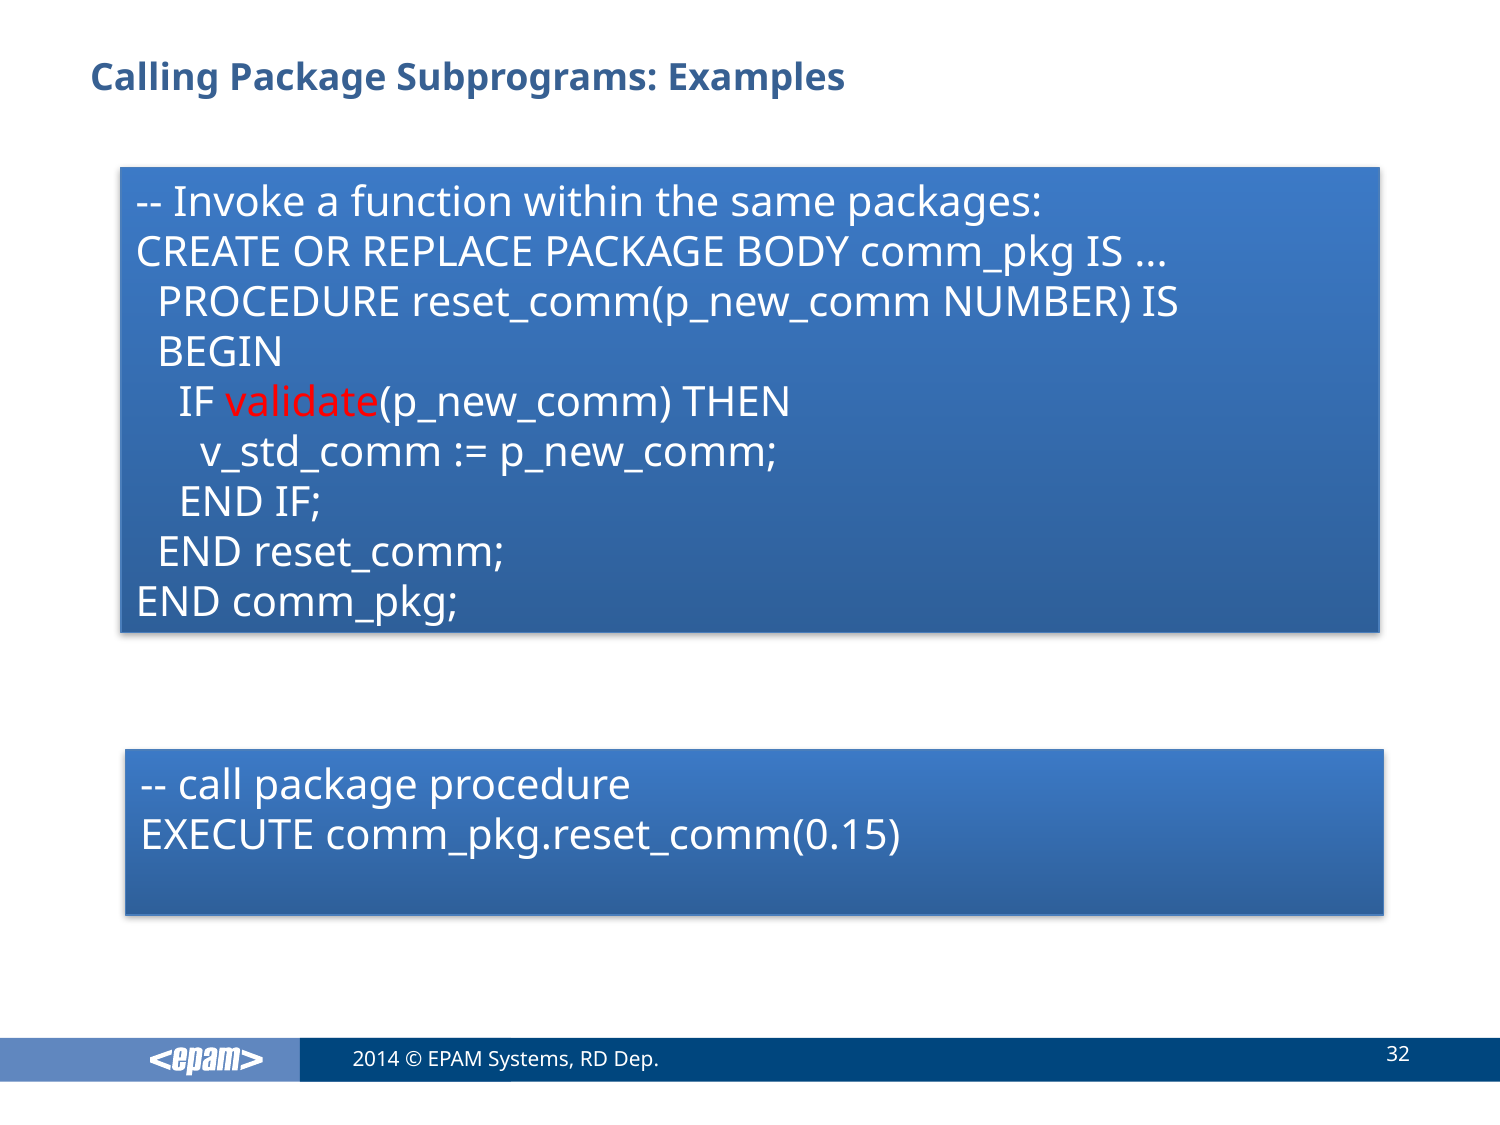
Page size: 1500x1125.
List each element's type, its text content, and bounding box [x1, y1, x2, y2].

text_box -- call package procedure EXECUTE comm_pkg.reset_comm(0.15) [125, 749, 1384, 916]
title Calling Package Subprograms: Examples [75, 45, 1425, 163]
text_box -- Invoke a function within the same packages: CREATE OR REPLACE PACKAGE BODY comm_pkg IS ... PROCEDURE reset_comm(p_new_comm NUMBER) IS BEGIN IF validate(p_new_comm) THEN v_std_comm := p_new_comm; END IF; END reset_comm; END comm_pkg; [120, 167, 1380, 633]
footer 2014 © EPAM Systems, RD Dep. [337, 1028, 738, 1088]
slide_number 32 [1262, 1025, 1425, 1085]
